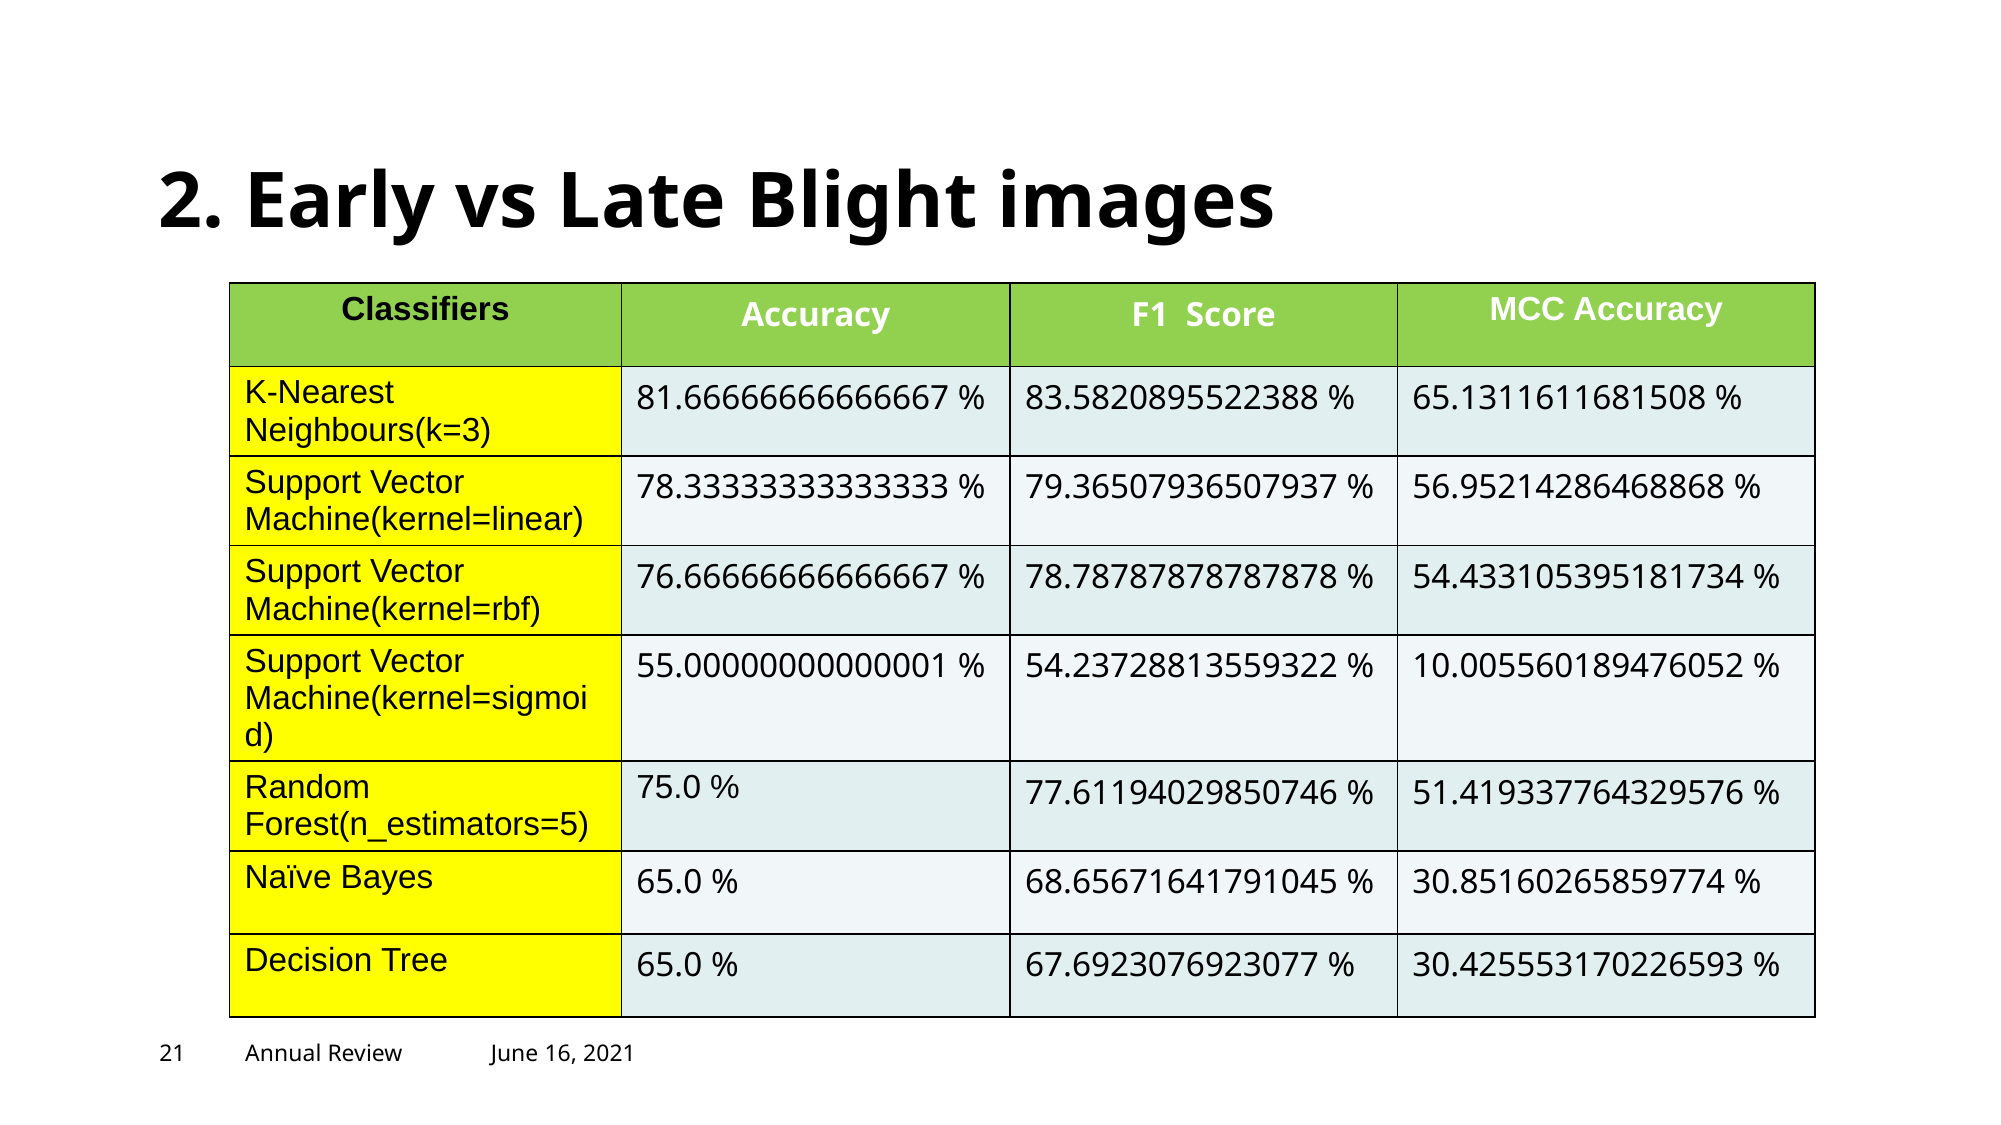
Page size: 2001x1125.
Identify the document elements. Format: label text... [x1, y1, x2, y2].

table_cell 83.5820895522388 % [1011, 367, 1397, 455]
table_cell 56.95214286468868 % [1398, 457, 1814, 545]
table_cell 54.23728813559322 % [1011, 636, 1397, 760]
table_cell Support Vector Machine(kernel=sigmoid) [230, 636, 621, 760]
table_cell 10.005560189476052 % [1398, 636, 1814, 760]
table_cell 75.0 % [622, 762, 1009, 850]
table_header Accuracy [622, 284, 1009, 366]
table_cell Naïve Bayes [230, 852, 621, 933]
table_cell Decision Tree [230, 935, 621, 1016]
table_cell 78.33333333333333 % [622, 457, 1009, 545]
table_cell 76.66666666666667 % [622, 546, 1009, 634]
table_cell Random Forest(n_estimators=5) [230, 762, 621, 850]
table_cell 77.61194029850746 % [1011, 762, 1397, 850]
table_header F1 Score [1011, 284, 1397, 366]
footer Annual Review [246, 1038, 491, 1080]
table_cell 78.78787878787878 % [1011, 546, 1397, 634]
table_cell 51.419337764329576 % [1398, 762, 1814, 850]
table_cell K-Nearest Neighbours(k=3) [230, 367, 621, 455]
table_cell 81.66666666666667 % [622, 367, 1009, 455]
table_header MCC Accuracy [1398, 284, 1814, 366]
table_cell 67.6923076923077 % [1011, 935, 1397, 1016]
table_cell 65.1311611681508 % [1398, 367, 1814, 455]
table_cell 68.65671641791045 % [1011, 852, 1397, 933]
title 2. Early vs Late Blight images [158, 144, 1357, 245]
slide_number ‹#› [159, 1038, 246, 1080]
table_cell 79.36507936507937 % [1011, 457, 1397, 545]
table_cell 30.425553170226593 % [1398, 935, 1814, 1016]
table_cell 30.85160265859774 % [1398, 852, 1814, 933]
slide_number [491, 1038, 707, 1080]
table_cell 65.0 % [622, 935, 1009, 1016]
table_cell 55.00000000000001 % [622, 636, 1009, 760]
table_cell Support Vector Machine(kernel=rbf) [230, 546, 621, 634]
table_cell Support Vector Machine(kernel=linear) [230, 457, 621, 545]
table_cell 54.433105395181734 % [1398, 546, 1814, 634]
table_cell 65.0 % [622, 852, 1009, 933]
table_header Classifiers [230, 284, 621, 366]
